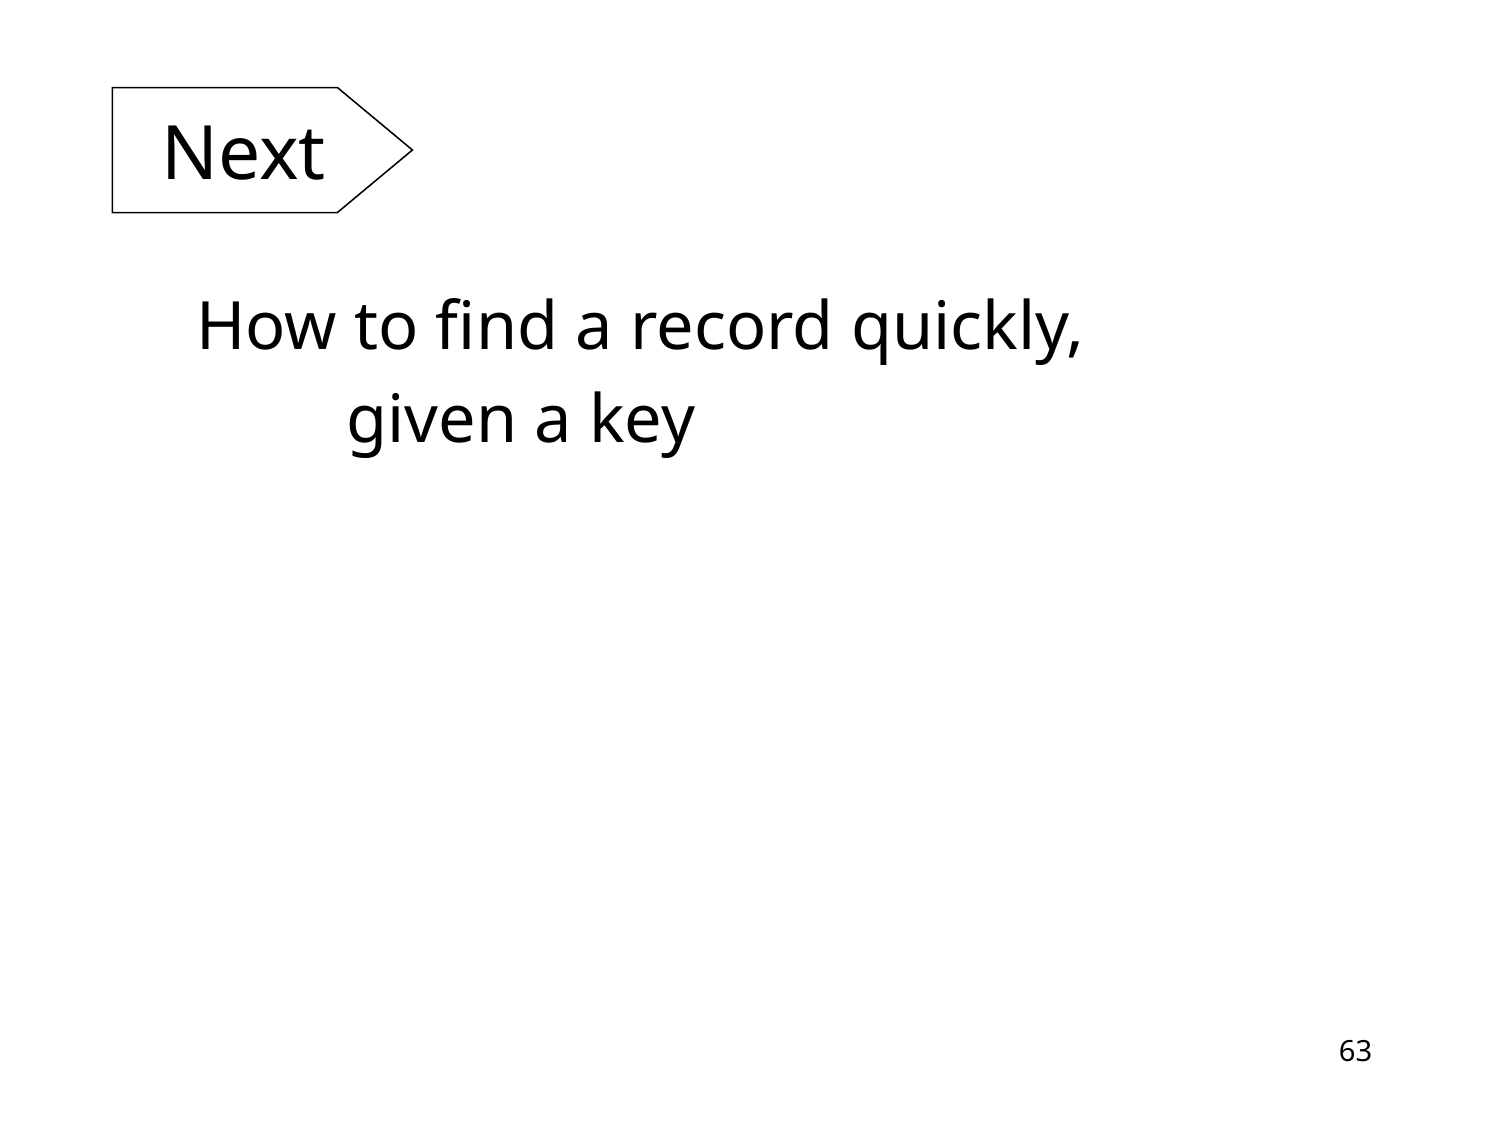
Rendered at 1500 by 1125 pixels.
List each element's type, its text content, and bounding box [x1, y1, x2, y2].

text_box Next [112, 87, 413, 213]
slide_number 63 [1074, 1024, 1388, 1101]
list How to find a record quickly, given a key [125, 275, 1400, 500]
